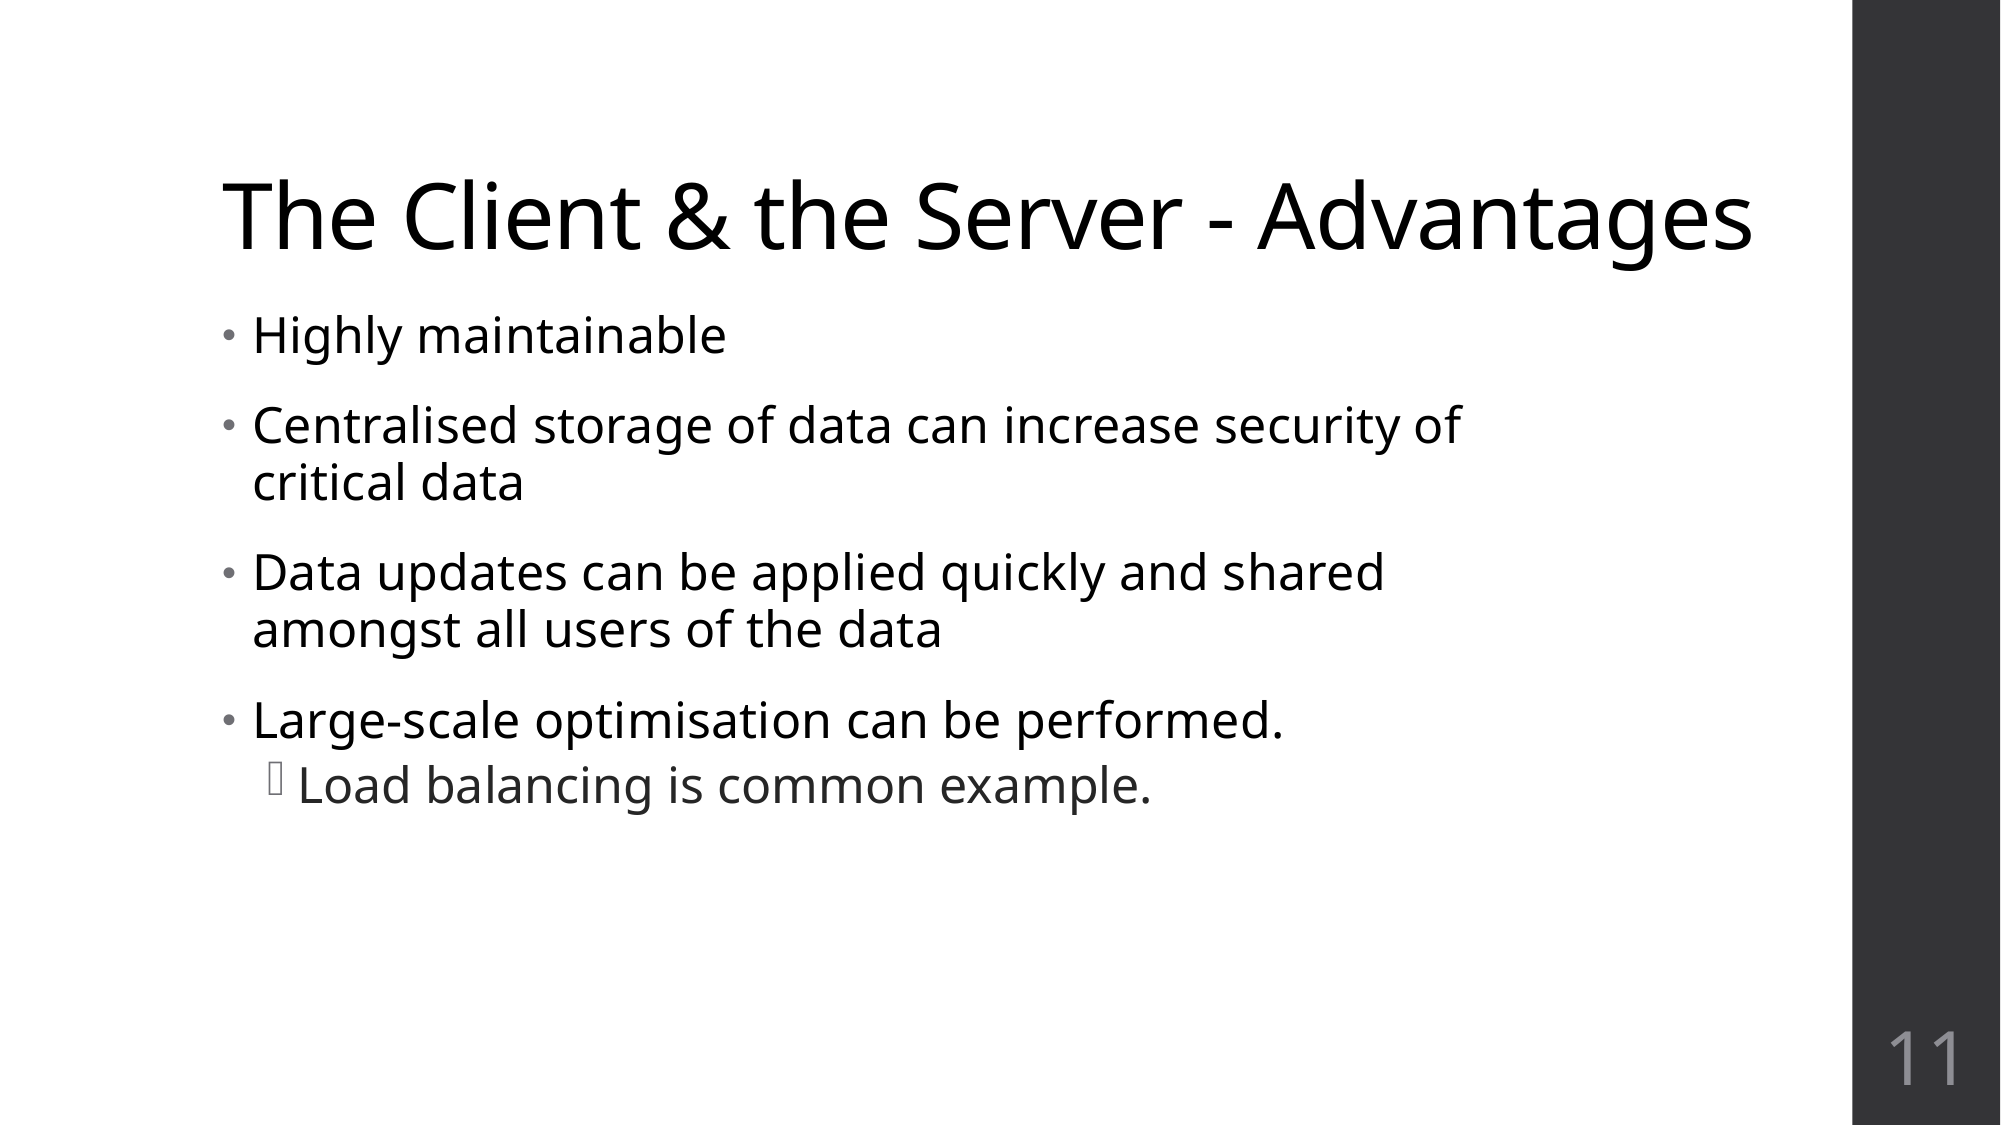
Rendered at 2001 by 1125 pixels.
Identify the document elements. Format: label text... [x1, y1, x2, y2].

list Highly maintainable Centralised storage of data can increase security of critical data Data updates can be applied quickly and shared amongst all users of the data Large-scale optimisation can be performed. Load balancing is common example. [206, 299, 1617, 1014]
slide_number 11 [1852, 1012, 2000, 1110]
title The Client & the Server - Advantages [206, 60, 1853, 278]
